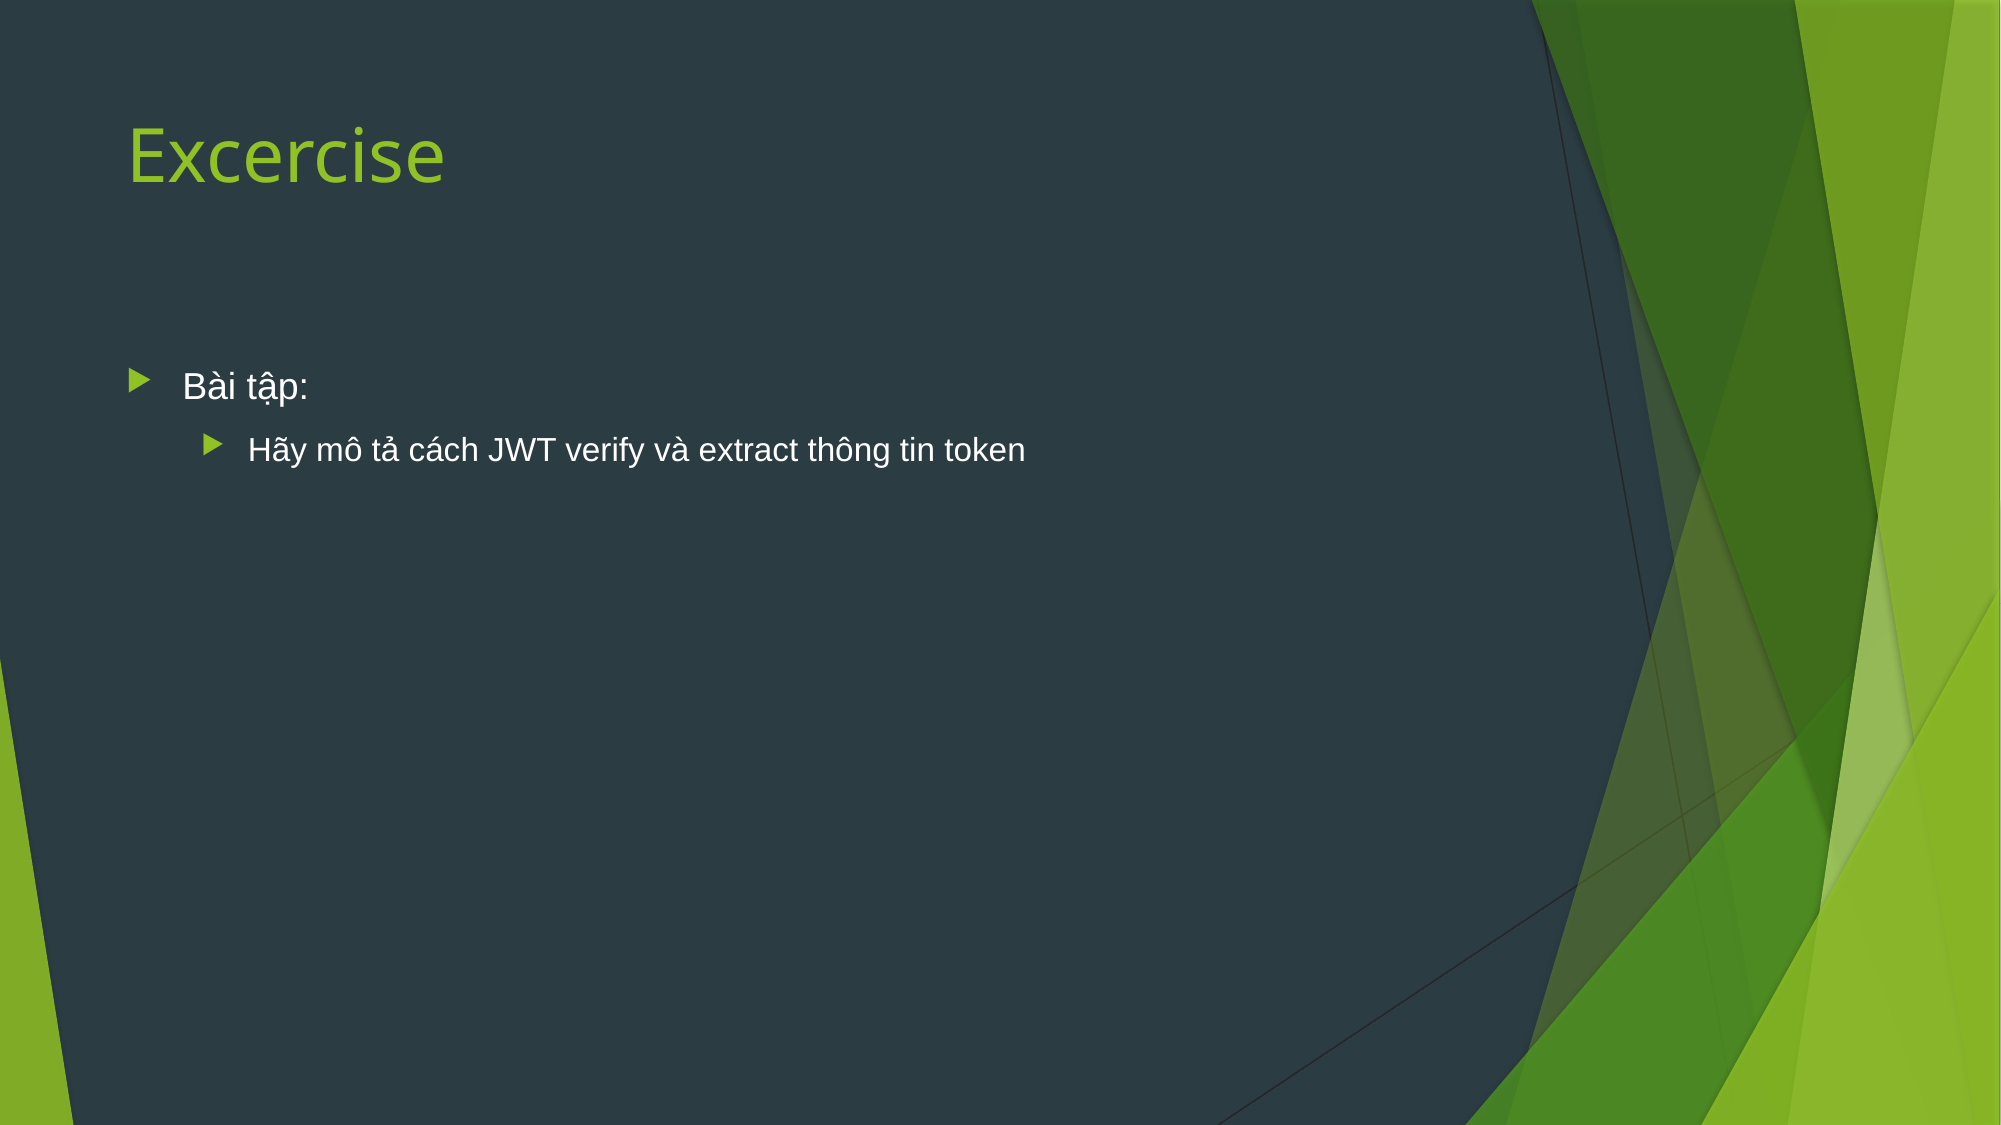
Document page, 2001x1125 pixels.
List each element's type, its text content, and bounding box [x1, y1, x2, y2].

title Excercise [111, 99, 1522, 317]
list Bài tập: Hãy mô tả cách JWT verify và extract thông tin token [111, 354, 1522, 992]
